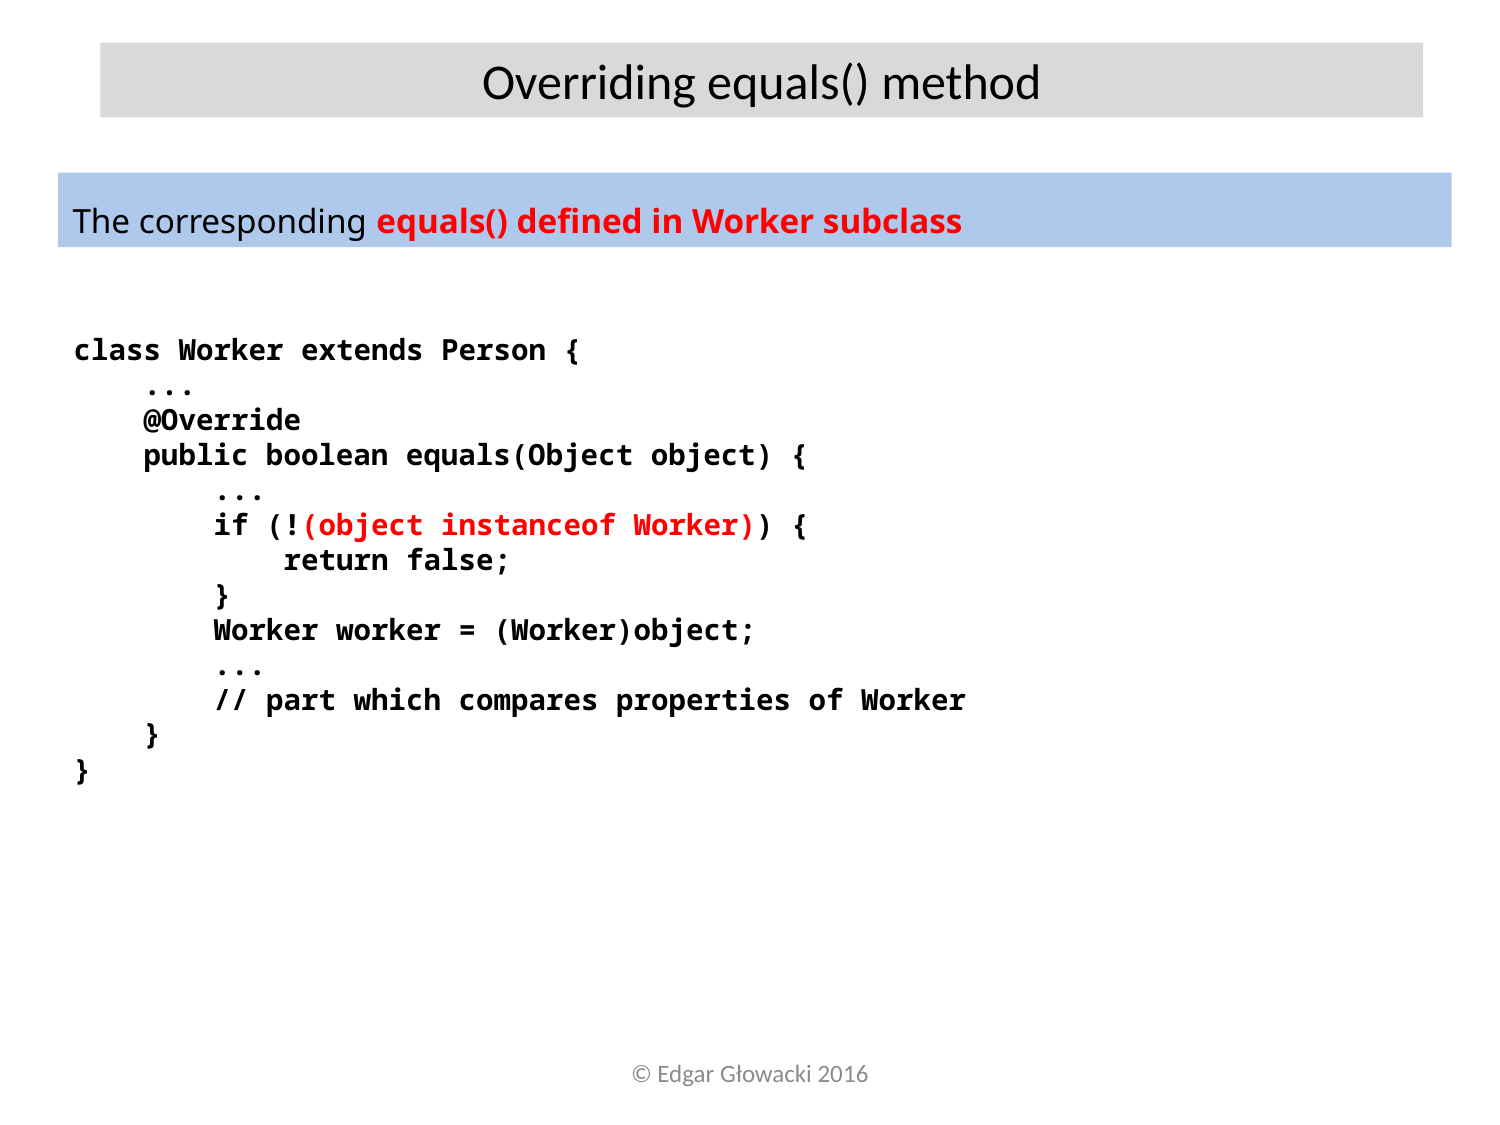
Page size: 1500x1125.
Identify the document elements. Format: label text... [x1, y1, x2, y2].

footer © Edgar Głowacki 2016 [512, 1042, 988, 1103]
text_box Overriding equals() method [100, 42, 1424, 118]
text_box class Worker extends Person { ... @Override public boolean equals(Object object) { ... if (!(object instanceof Worker)) { return false; } Worker worker = (Worker)object; ... // part which compares properties of Worker } } [58, 323, 1448, 794]
text_box The corresponding equals() defined in Worker subclass [57, 172, 1452, 248]
